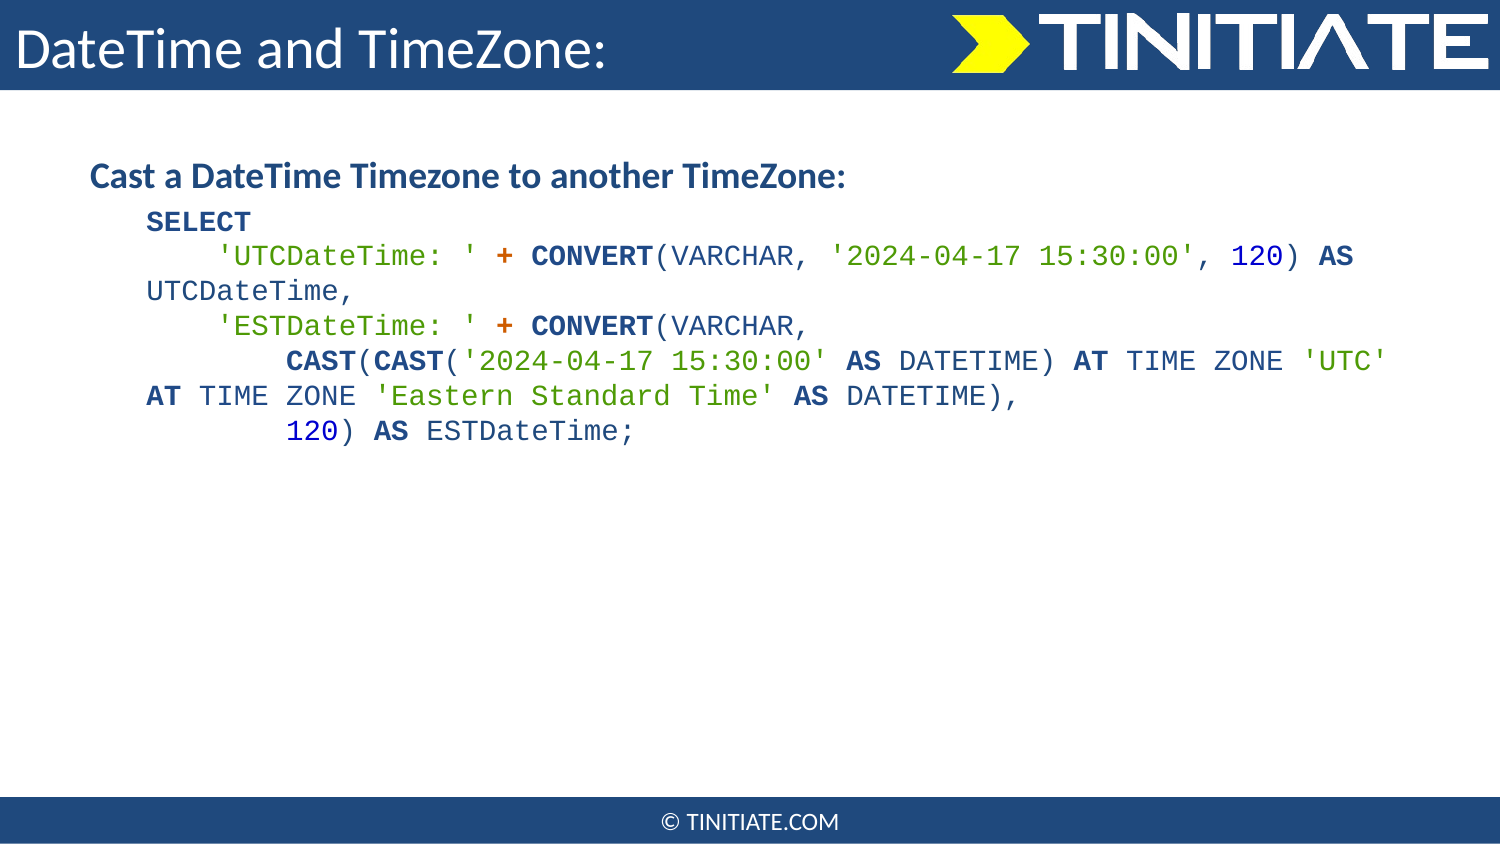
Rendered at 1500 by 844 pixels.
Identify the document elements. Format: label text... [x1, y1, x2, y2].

list Cast a DateTime Timezone to another TimeZone: SELECT 'UTCDateTime: ' + CONVERT(VARCHAR, '2024-04-17 15:30:00', 120) AS UTCDateTime, 'ESTDateTime: ' + CONVERT(VARCHAR, CAST(CAST('2024-04-17 15:30:00' AS DATETIME) AT TIME ZONE 'UTC' AT TIME ZONE 'Eastern Standard Time' AS DATETIME), 120) AS ESTDateTime; [75, 143, 1425, 701]
picture [945, 8, 1500, 82]
text_box DateTime and TimeZone: [0, 0, 1500, 91]
text_box © TINITIATE.COM [0, 797, 1500, 844]
